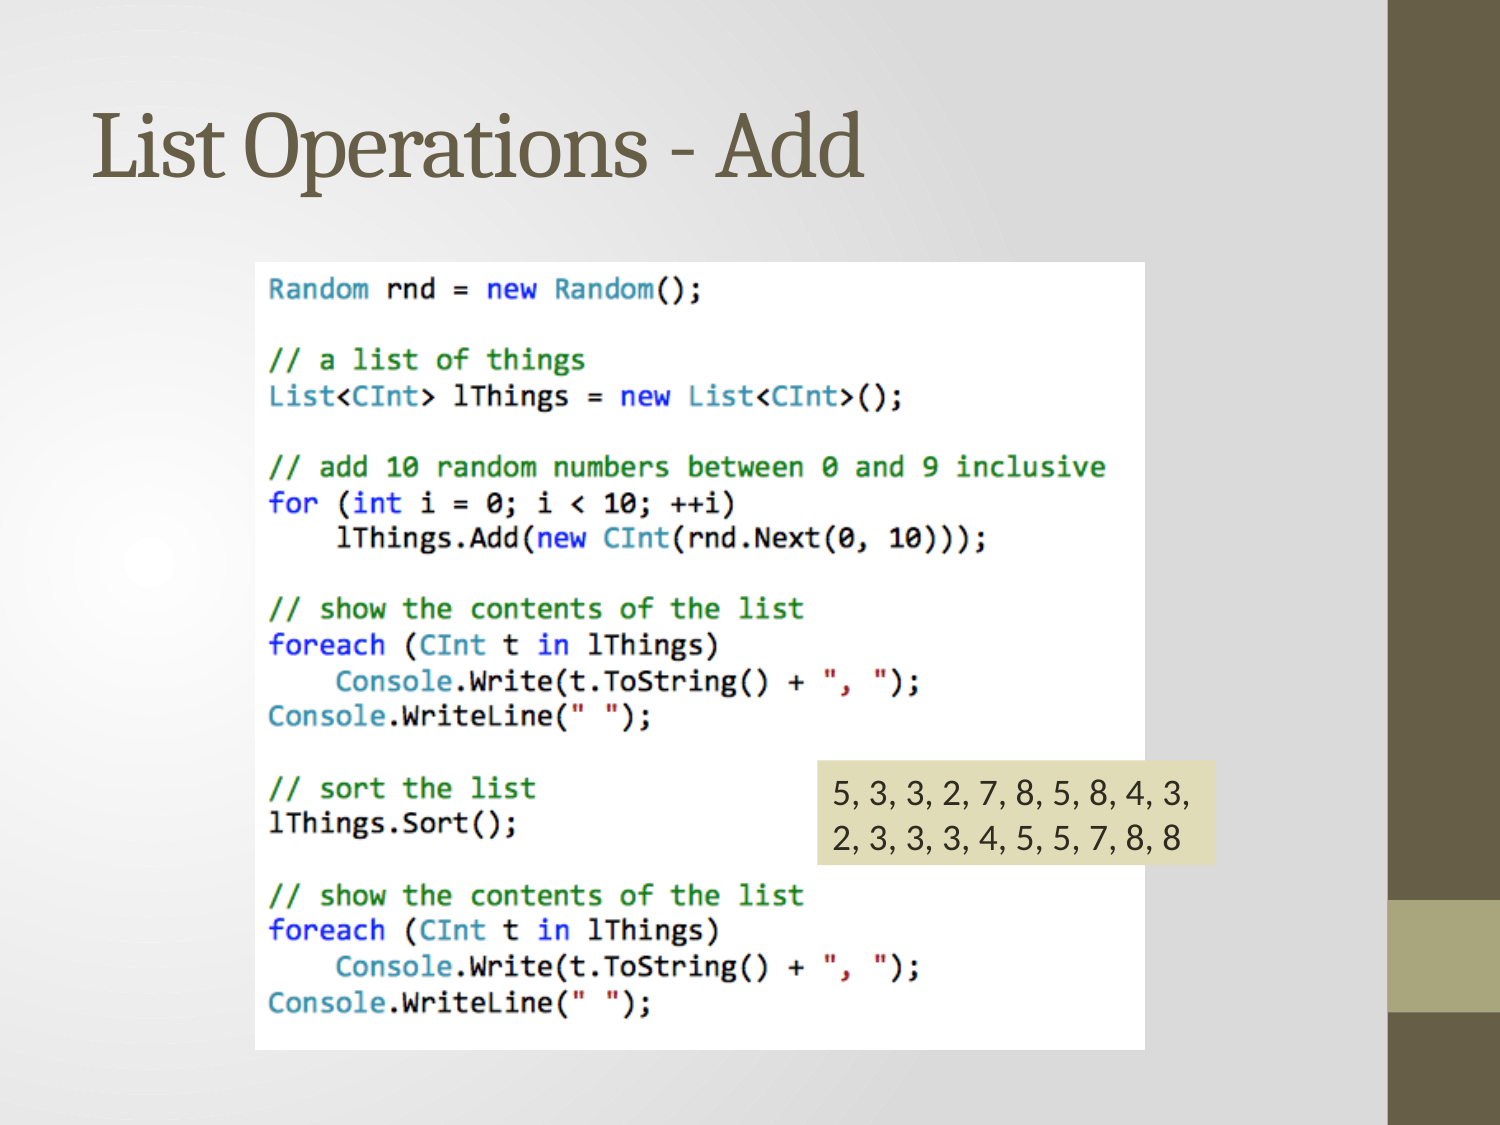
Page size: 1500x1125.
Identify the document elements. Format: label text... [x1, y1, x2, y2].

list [74, 261, 1326, 1051]
title List Operations - Add [75, 45, 1325, 233]
